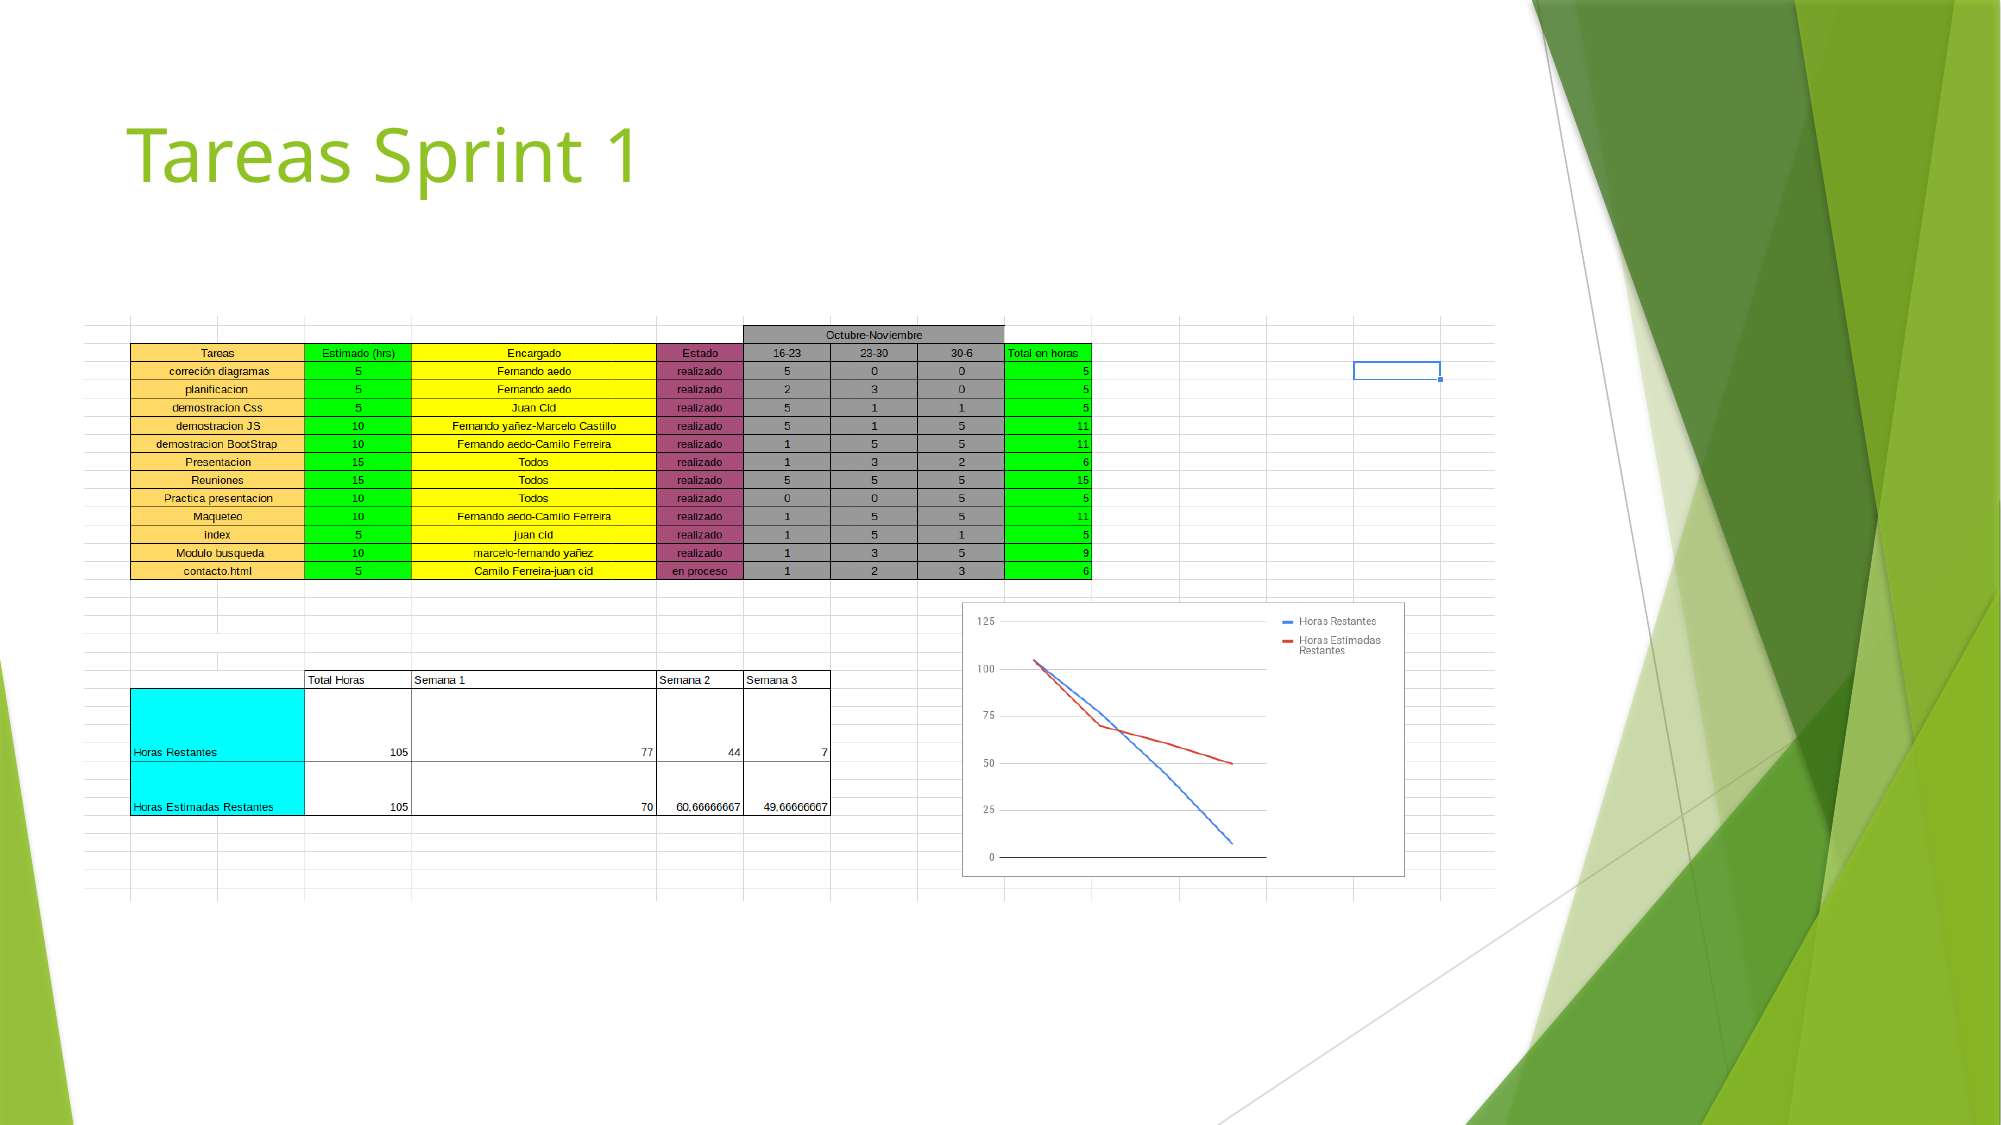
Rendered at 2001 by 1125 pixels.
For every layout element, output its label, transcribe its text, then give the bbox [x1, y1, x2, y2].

title Tareas Sprint 1 [111, 99, 1522, 317]
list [83, 316, 1496, 902]
